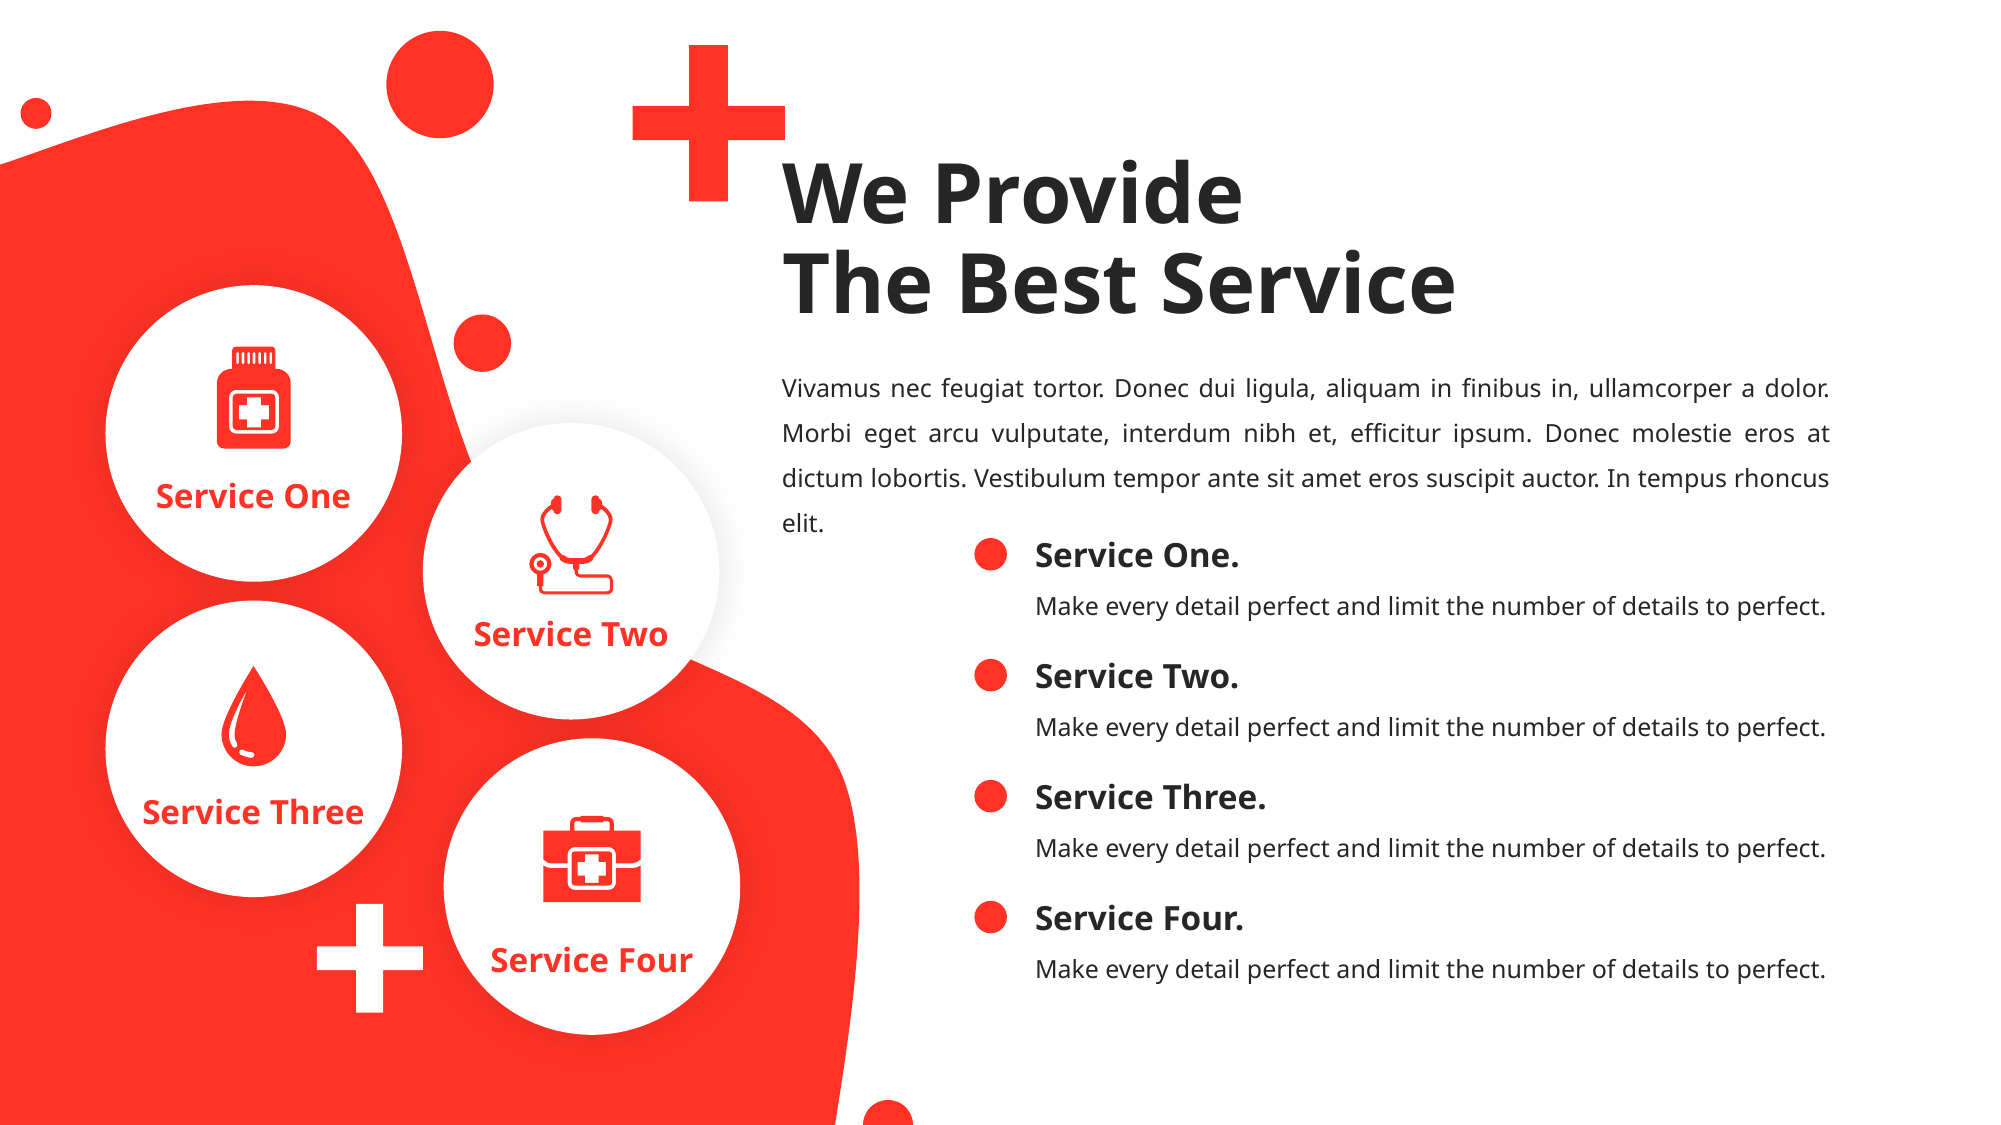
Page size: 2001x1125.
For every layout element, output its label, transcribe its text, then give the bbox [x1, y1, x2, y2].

text_box Service Three [84, 763, 423, 839]
text_box [529, 495, 614, 595]
text_box [19, 96, 53, 130]
text_box [973, 657, 1008, 693]
text_box Vivamus nec feugiat tortor. Donec dui ligula, aliquam in finibus in, ullamcorper a dolor. Morbi eget arcu vulputate, interdum nibh et, efficitur ipsum. Donec molestie eros at dictum lobortis. Vestibulum tempor ante sit amet eros suscipit auctor. In tempus rhoncus elit. [767, 350, 1847, 545]
text_box Service Two [402, 585, 741, 661]
text_box [442, 737, 742, 912]
text_box Service One [84, 448, 423, 523]
text_box [973, 536, 1008, 572]
text_box [134, 839, 373, 899]
text_box Make every detail perfect and limit the number of details to perfect. [1020, 810, 1864, 870]
text_box Make every detail perfect and limit the number of details to perfect. [1020, 931, 1864, 991]
text_box Service Two. [1020, 647, 1448, 689]
text_box Service Four. [1020, 889, 1448, 931]
title We Provide The Best Service [767, 132, 1530, 351]
text_box [543, 815, 641, 864]
text_box [421, 421, 721, 585]
text_box [452, 313, 513, 373]
text_box [973, 899, 1008, 935]
text_box [861, 1098, 915, 1125]
text_box Make every detail perfect and limit the number of details to perfect. [1020, 689, 1864, 749]
text_box Make every detail perfect and limit the number of details to perfect. [1020, 568, 1864, 628]
text_box [543, 865, 641, 903]
text_box [385, 29, 495, 140]
text_box Service Four [422, 912, 762, 987]
text_box [104, 284, 404, 448]
text_box [632, 45, 785, 202]
text_box [104, 599, 404, 763]
text_box [973, 778, 1008, 814]
text_box [316, 903, 423, 1013]
text_box [481, 987, 703, 1036]
text_box [221, 666, 287, 767]
text_box [216, 346, 291, 449]
text_box Service One. [1020, 526, 1448, 568]
text_box [571, 851, 613, 886]
text_box Service Three. [1020, 768, 1448, 810]
text_box [451, 661, 691, 721]
text_box [0, 99, 861, 1125]
text_box [134, 523, 374, 583]
